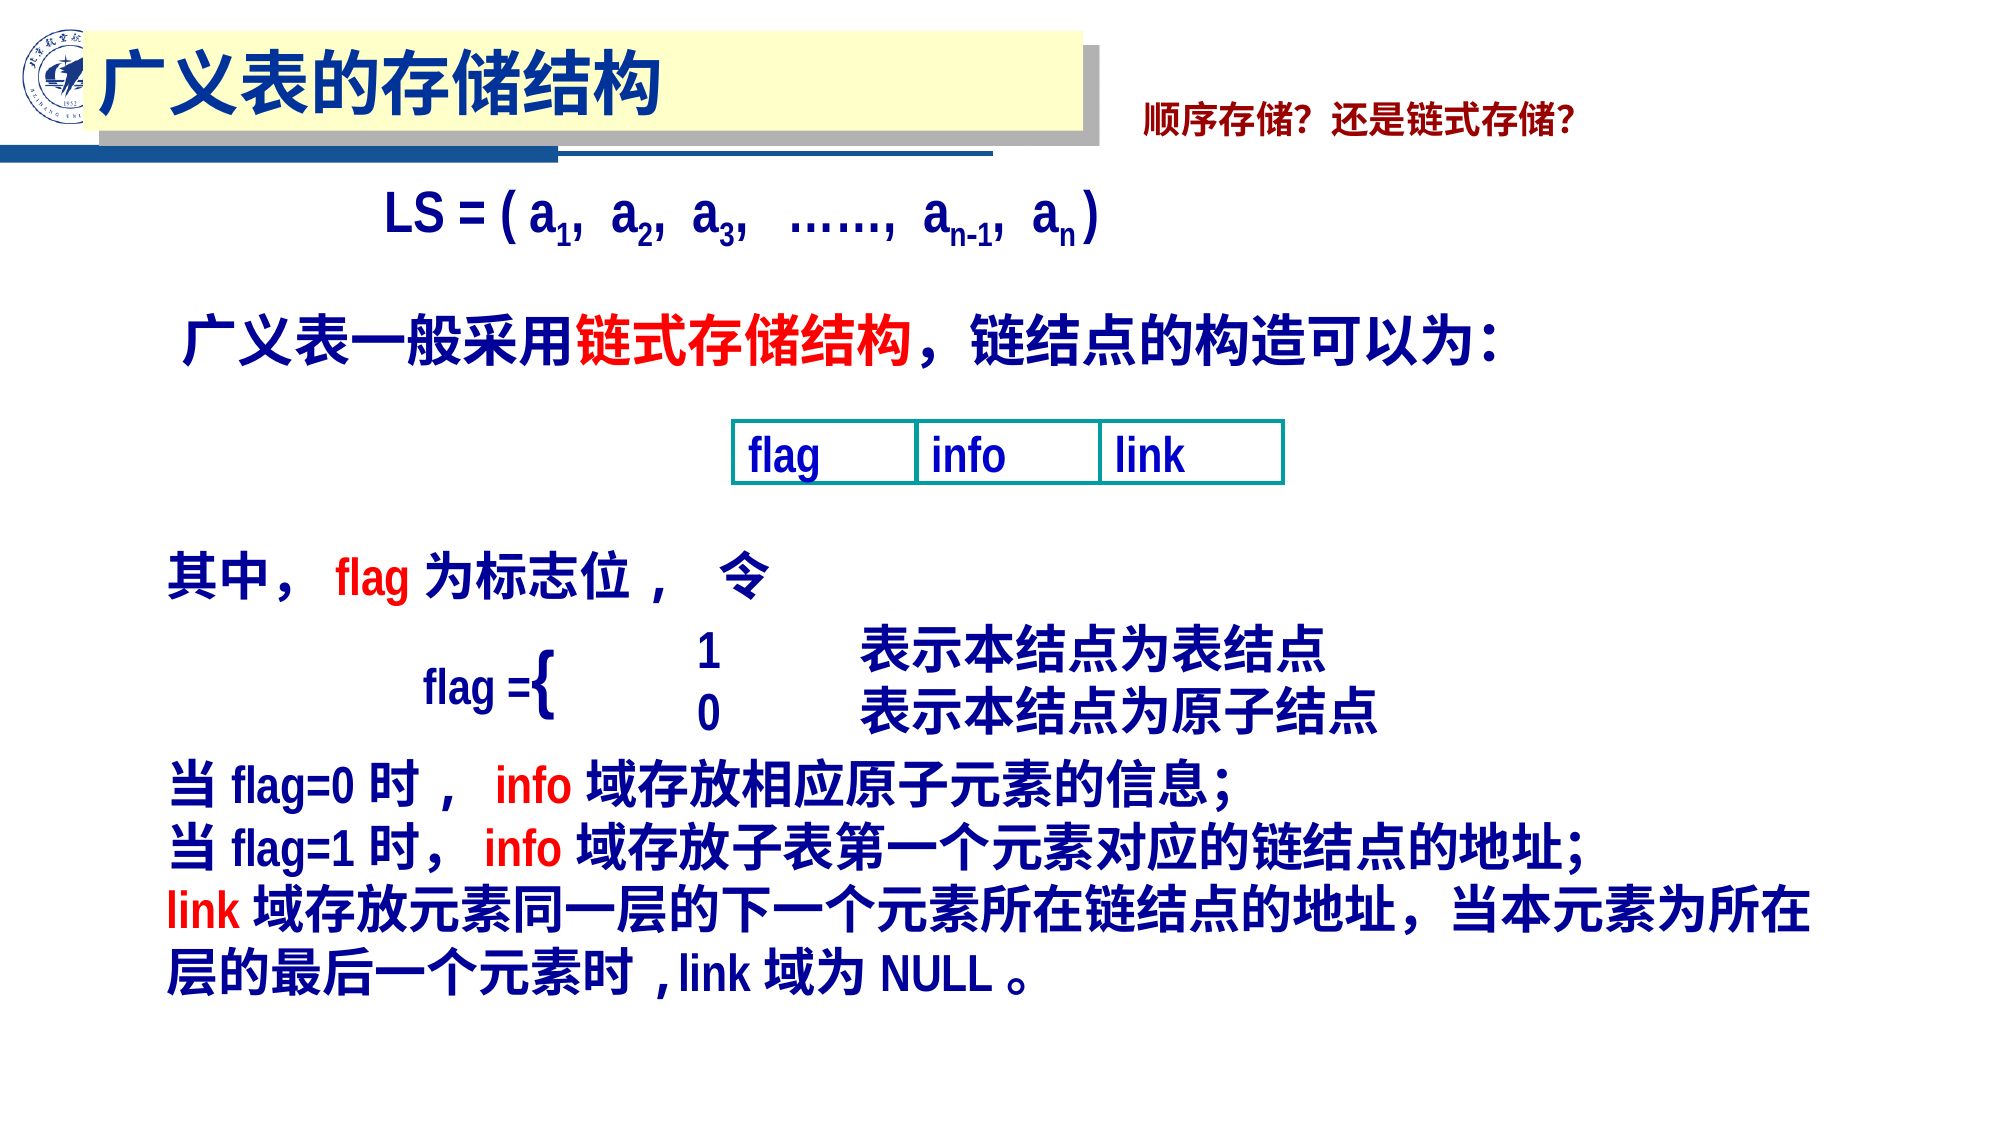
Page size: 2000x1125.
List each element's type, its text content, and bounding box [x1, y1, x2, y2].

text_box 广义表的存储结构 [83, 30, 1084, 131]
text_box 顺序存储？还是链式存储？ [1128, 88, 1609, 149]
text_box info [916, 420, 1099, 484]
picture [16, 23, 124, 130]
text_box LS = ( a1, a2, a3, ……, an-1, an ) [369, 166, 1614, 262]
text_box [151, 535, 1875, 1019]
text_box flag [733, 420, 916, 484]
text_box 广义表一般采用链式存储结构，链结点的构造可以为： [140, 305, 1924, 381]
text_box link [1099, 420, 1283, 484]
